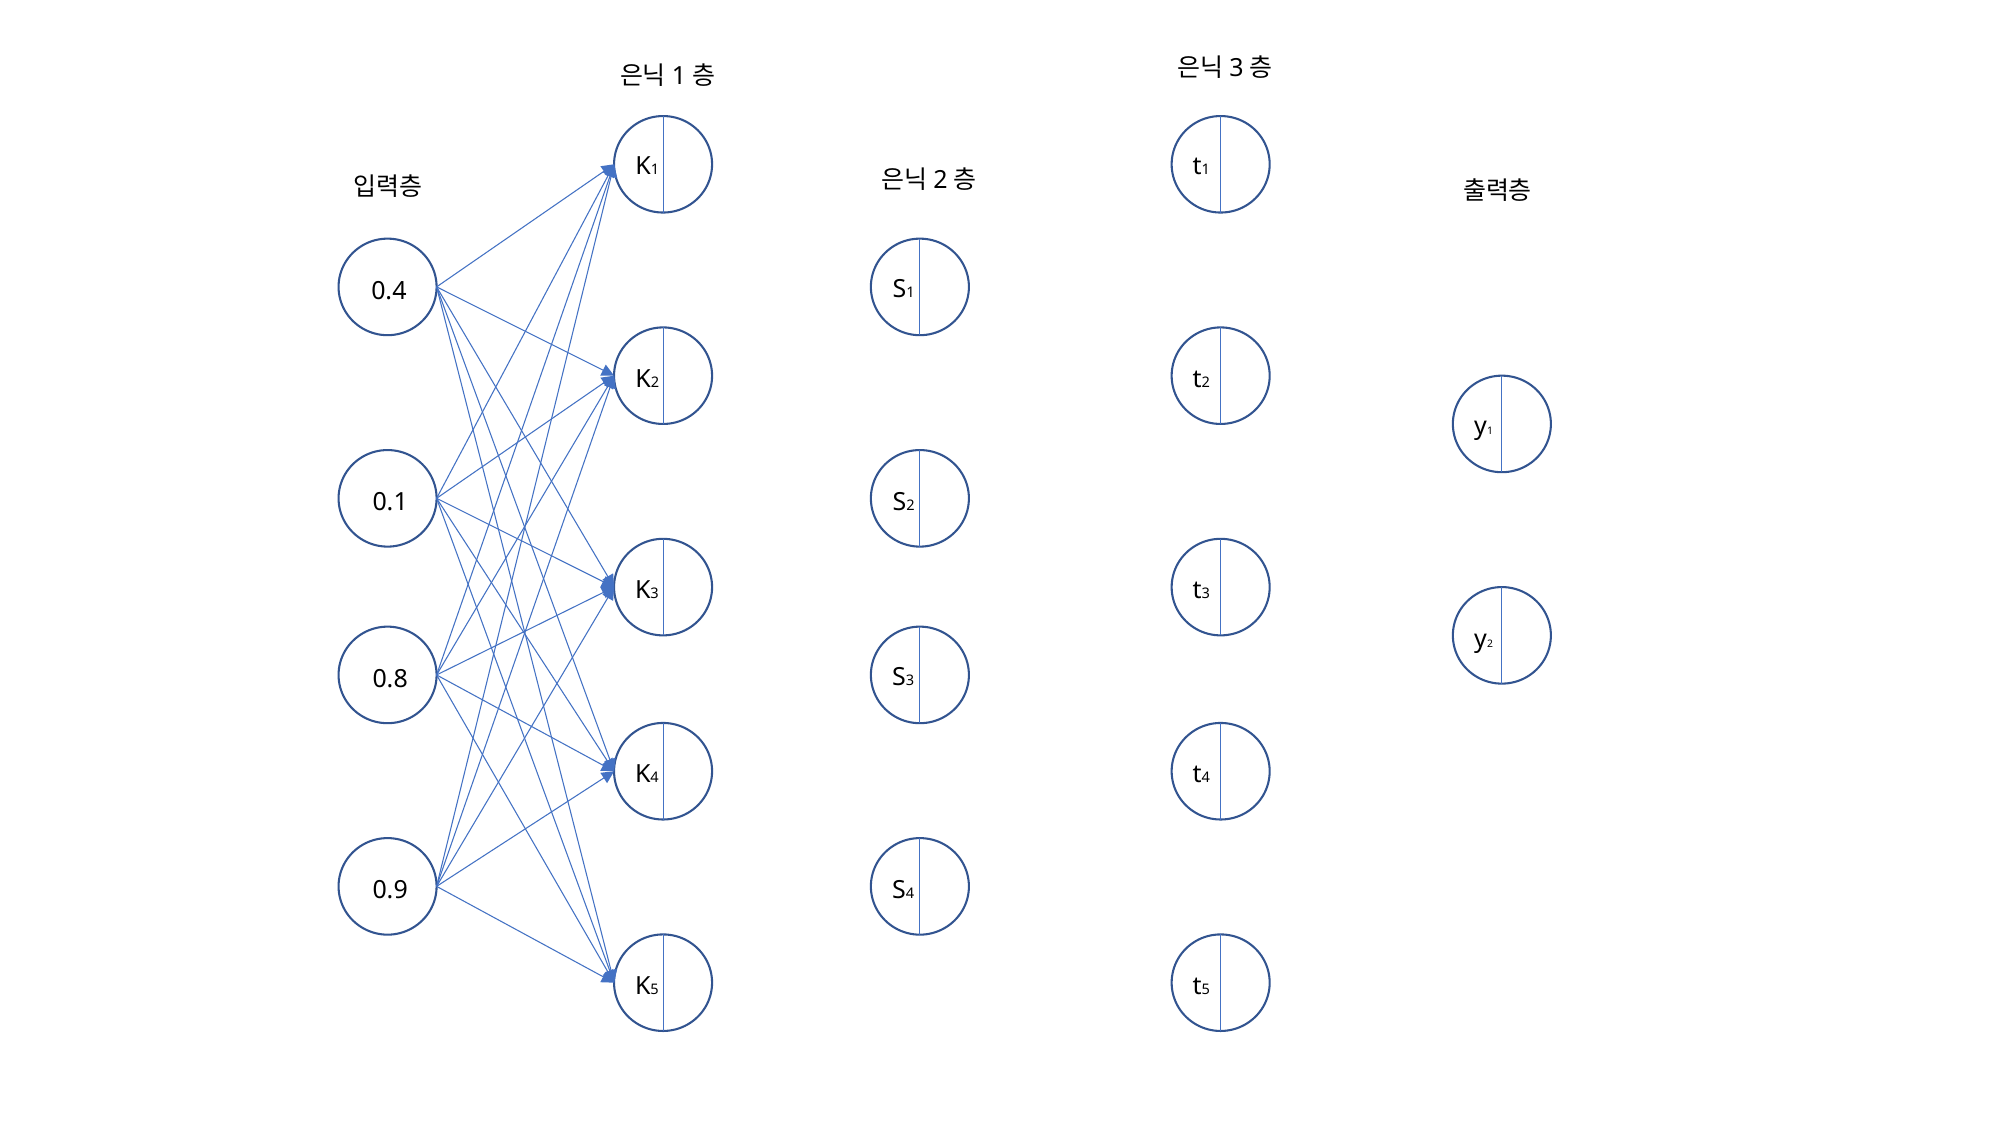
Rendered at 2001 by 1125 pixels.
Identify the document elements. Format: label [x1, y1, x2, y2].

text_box [335, 43, 1551, 1031]
